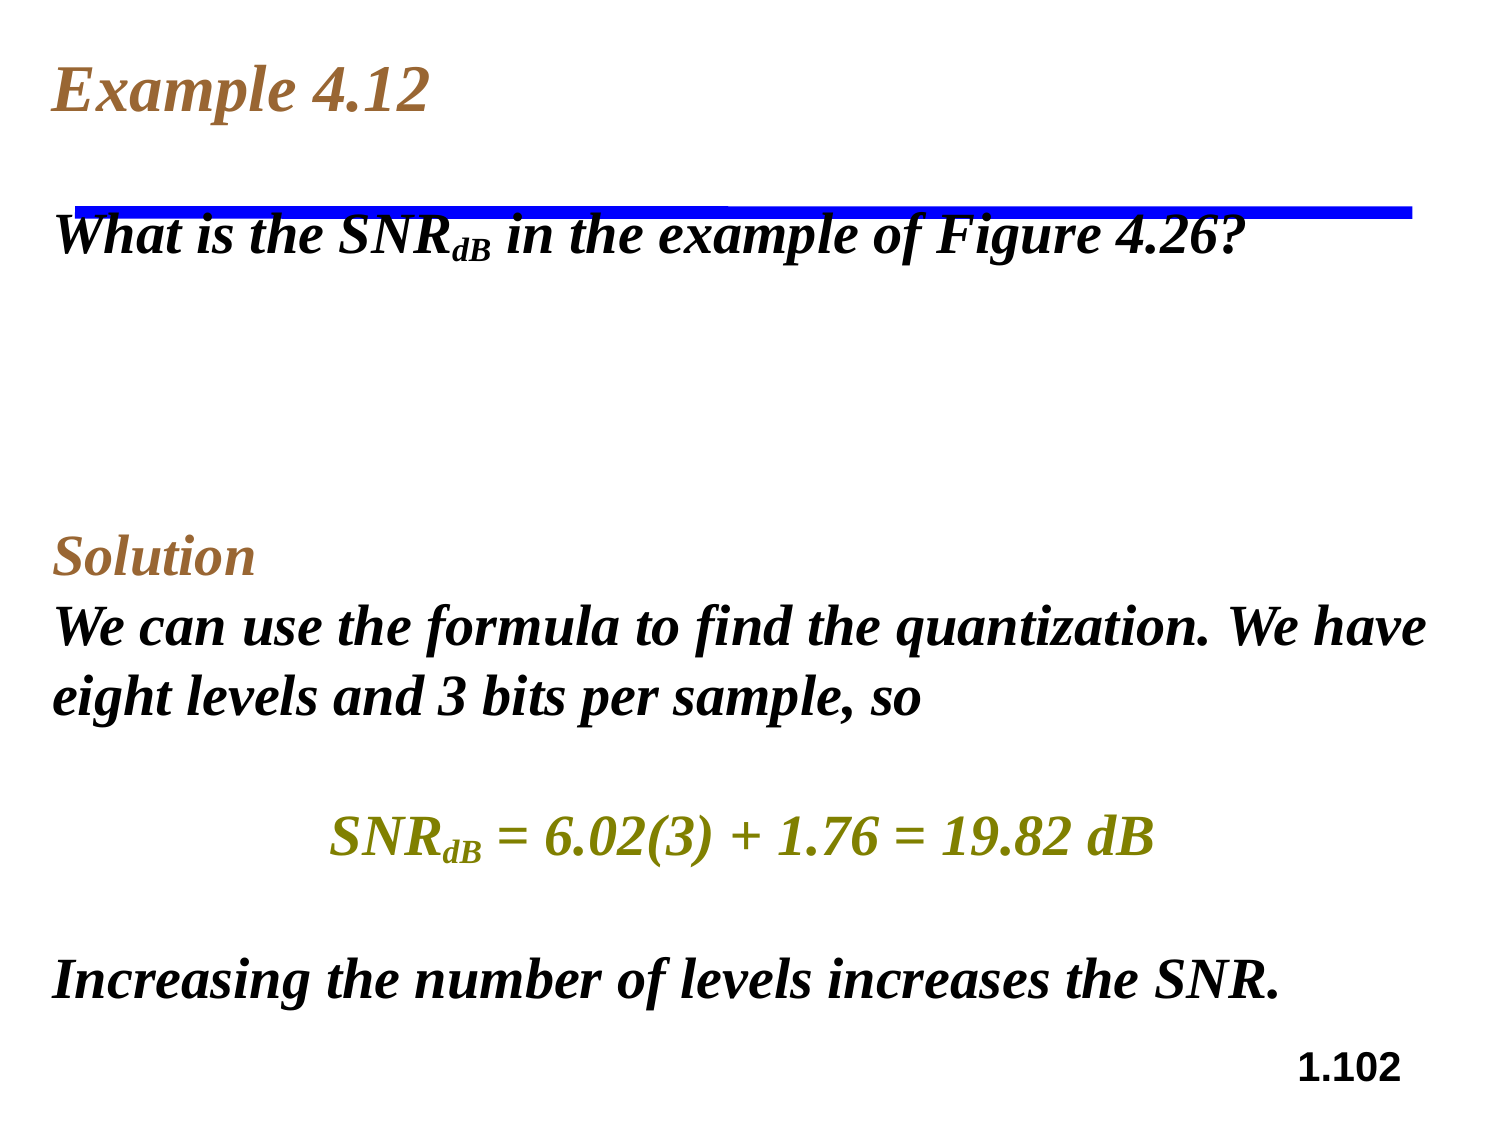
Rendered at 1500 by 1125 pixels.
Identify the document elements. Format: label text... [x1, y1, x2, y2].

text_box Solution We can use the formula to find the quantization. We have eight levels and 3 bits per sample, so SNRdB = 6.02(3) + 1.76 = 19.82 dB Increasing the number of levels increases the SNR. [37, 509, 1463, 1018]
slide_number 1.102 [1103, 1021, 1417, 1098]
text_box Example 4.12 [37, 37, 446, 133]
text_box What is the SNRdB in the example of Figure 4.26? [37, 187, 1463, 276]
